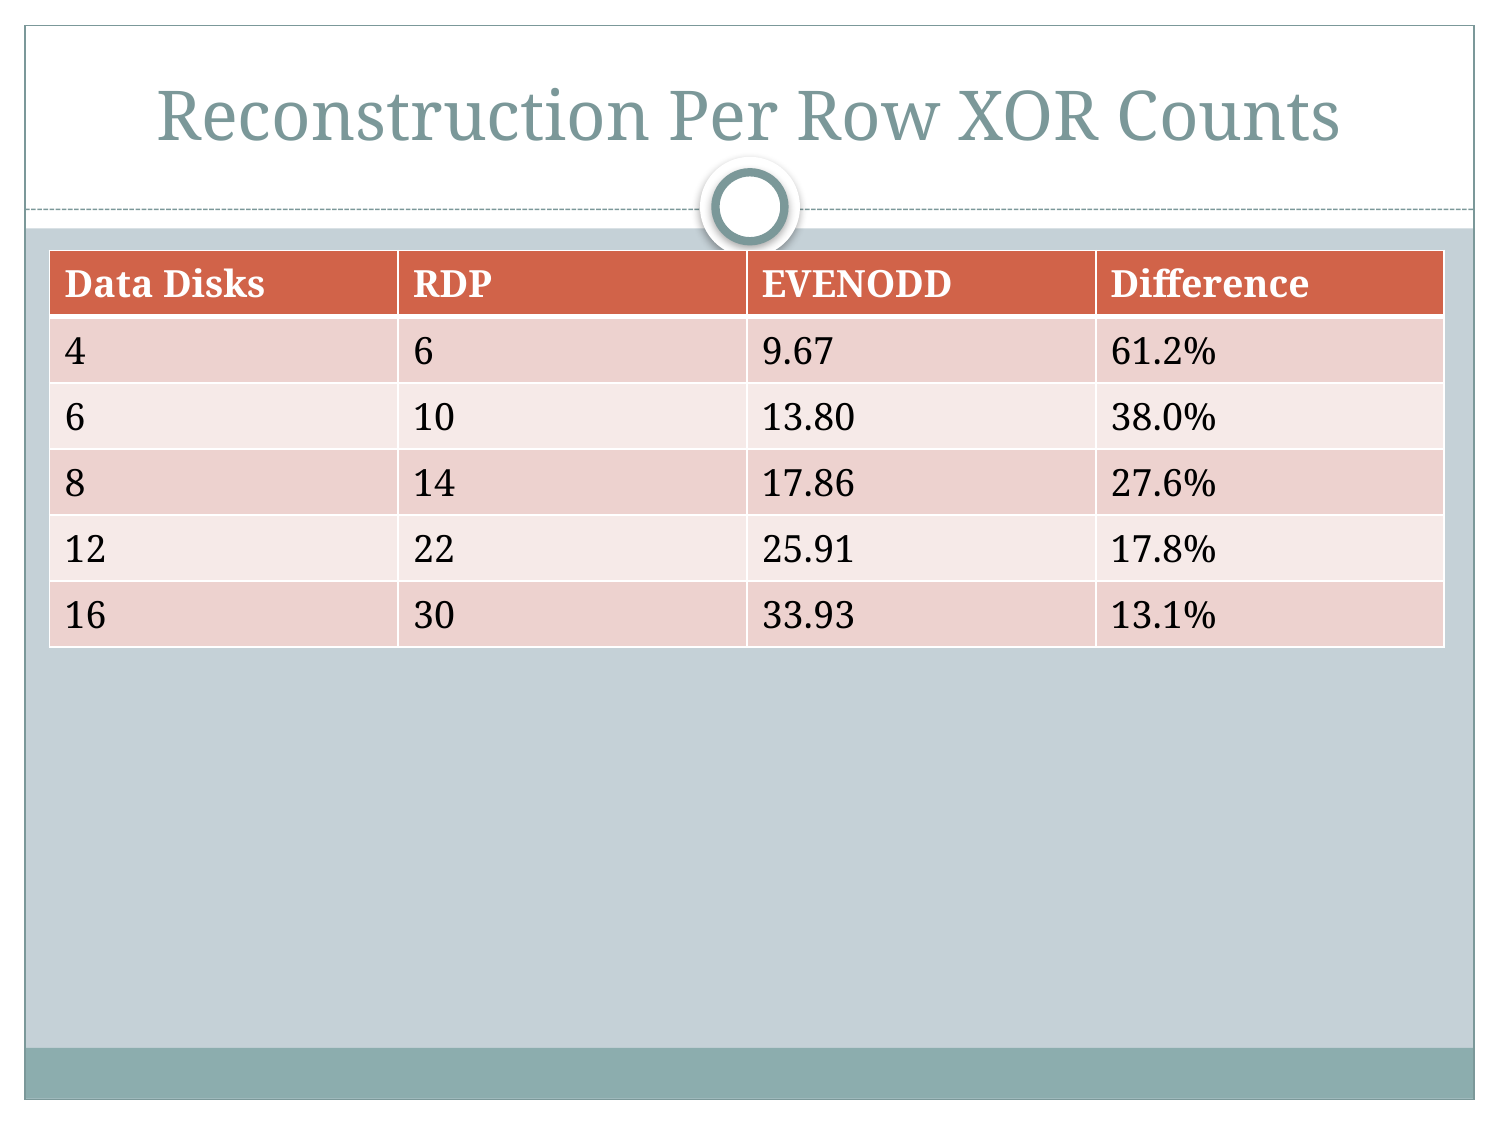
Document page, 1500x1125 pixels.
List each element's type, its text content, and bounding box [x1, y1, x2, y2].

table_cell 13.1% [1097, 582, 1443, 646]
table_cell 14 [399, 450, 746, 514]
table_cell 33.93 [748, 582, 1095, 646]
table_header Difference [1097, 251, 1443, 314]
table_cell 10 [399, 384, 746, 448]
table_cell 27.6% [1097, 450, 1443, 514]
table_cell 38.0% [1097, 384, 1443, 448]
table_cell 17.86 [748, 450, 1095, 514]
table_header Data Disks [50, 251, 397, 314]
table_cell 8 [50, 450, 397, 514]
table_header EVENODD [748, 251, 1095, 314]
table_cell 9.67 [748, 319, 1095, 382]
table_cell 30 [399, 582, 746, 646]
table_cell 17.8% [1097, 516, 1443, 580]
table_cell 22 [399, 516, 746, 580]
table_cell 6 [50, 384, 397, 448]
table_cell 13.80 [748, 384, 1095, 448]
table_cell 61.2% [1097, 319, 1443, 382]
table_cell 6 [399, 319, 746, 382]
table_cell 16 [50, 582, 397, 646]
table_cell 25.91 [748, 516, 1095, 580]
table_cell 4 [50, 319, 397, 382]
table_header RDP [399, 251, 746, 314]
title Reconstruction Per Row XOR Counts [49, 37, 1450, 162]
table_cell 12 [50, 516, 397, 580]
